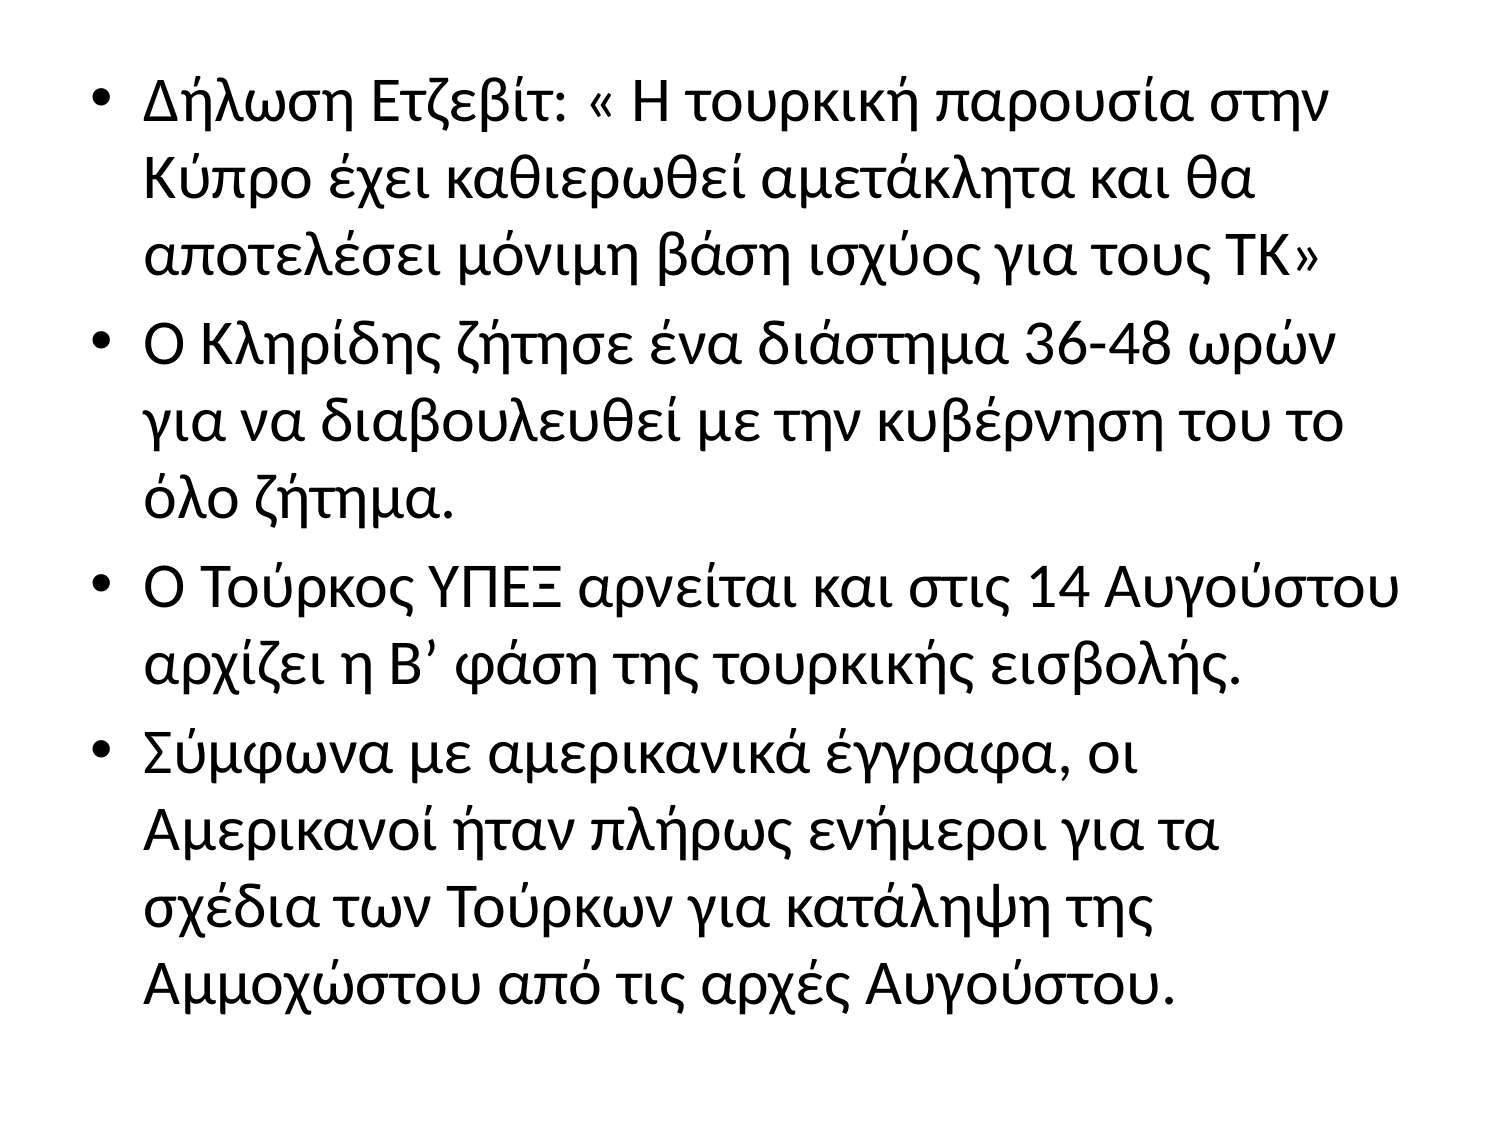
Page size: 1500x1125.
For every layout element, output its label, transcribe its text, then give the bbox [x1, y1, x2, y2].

list Δήλωση Ετζεβίτ: « Η τουρκική παρουσία στην Κύπρο έχει καθιερωθεί αμετάκλητα και θα αποτελέσει μόνιμη βάση ισχύος για τους ΤΚ» Ο Κληρίδης ζήτησε ένα διάστημα 36-48 ωρών για να διαβουλευθεί με την κυβέρνηση του το όλο ζήτημα. Ο Τούρκος ΥΠΕΞ αρνείται και στις 14 Αυγούστου αρχίζει η Β’ φάση της τουρκικής εισβολής. Σύμφωνα με αμερικανικά έγγραφα, οι Αμερικανοί ήταν πλήρως ενήμεροι για τα σχέδια των Τούρκων για κατάληψη της Αμμοχώστου από τις αρχές Αυγούστου. [75, 50, 1425, 1088]
